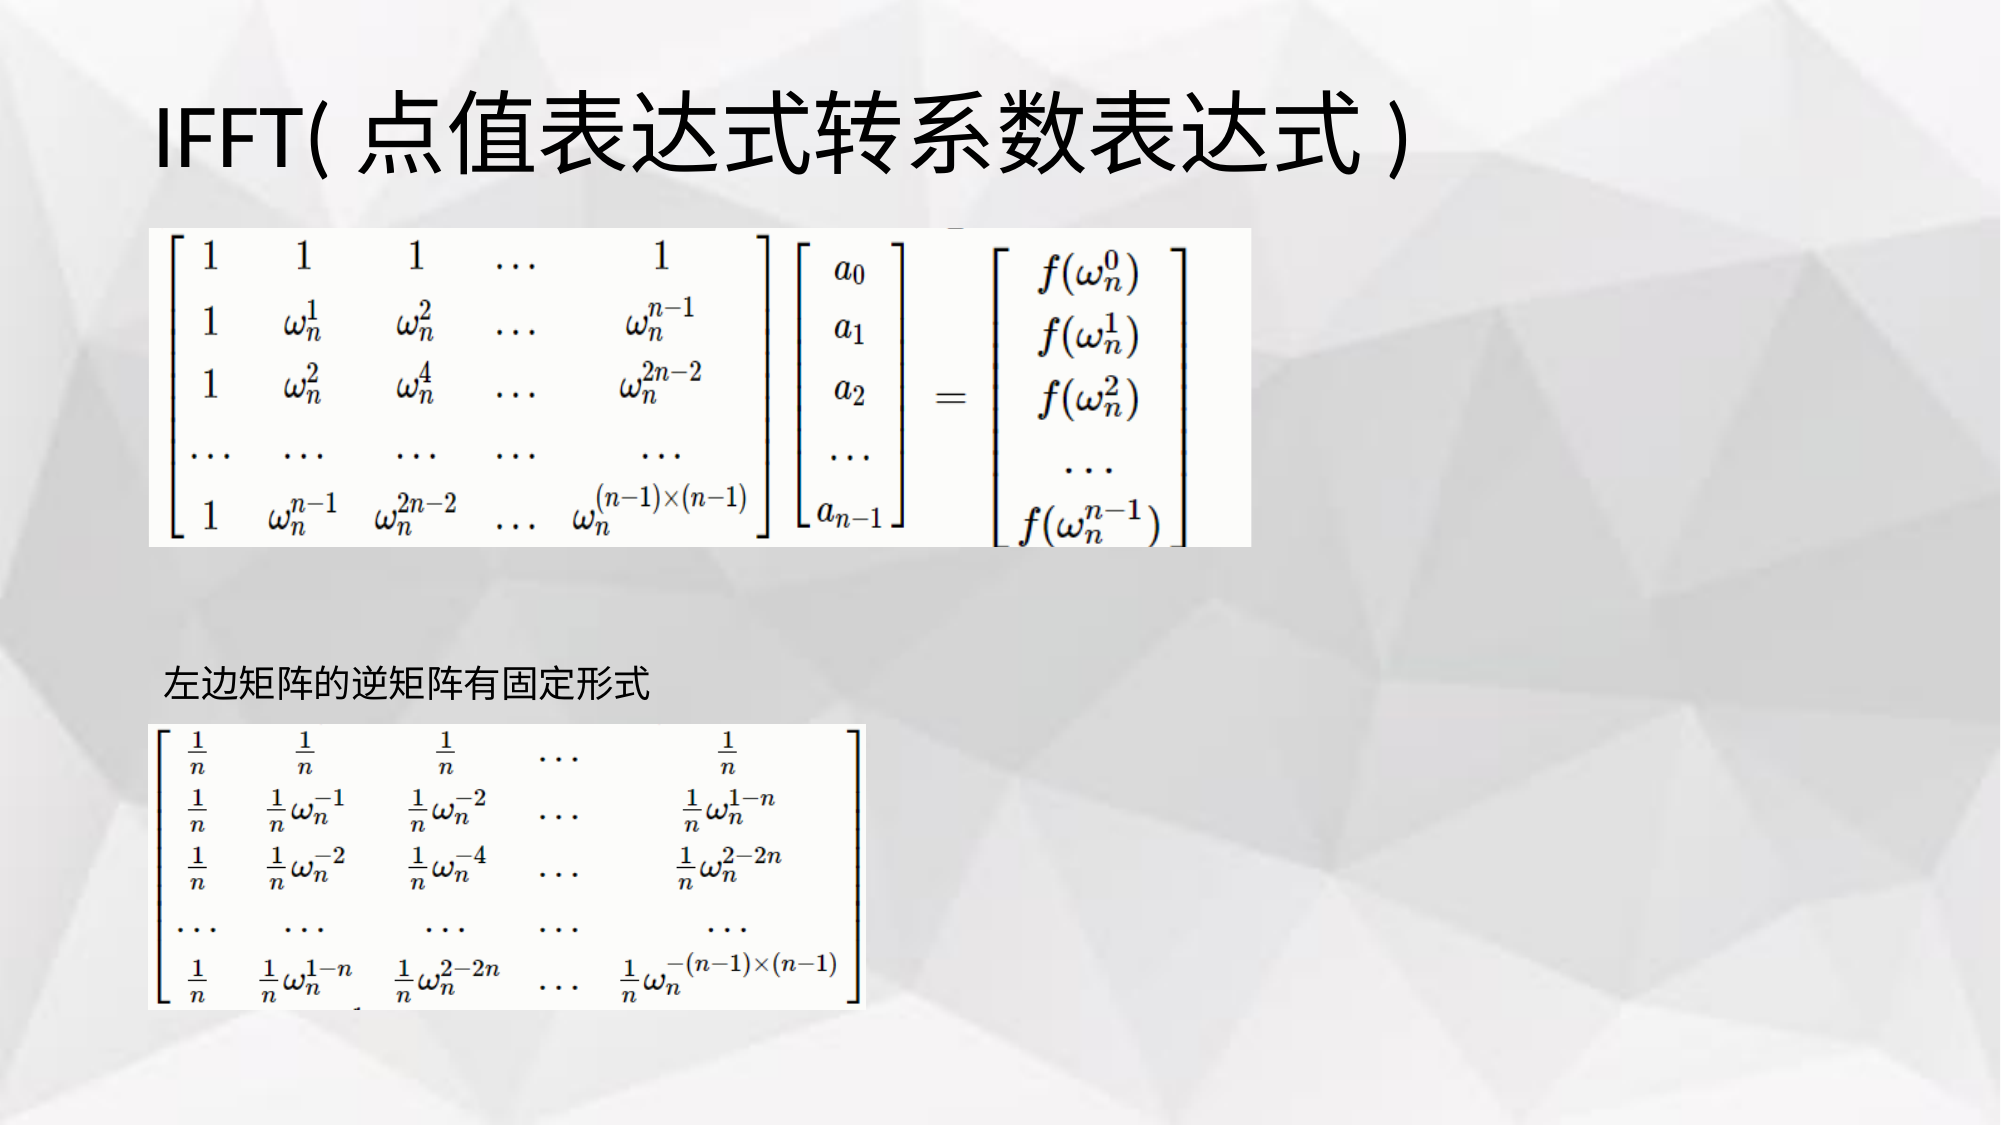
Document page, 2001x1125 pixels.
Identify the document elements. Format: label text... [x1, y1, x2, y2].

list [935, 228, 1252, 547]
picture [0, 0, 2001, 1125]
title IFFT(点值表达式转系数表达式) [137, 28, 1863, 247]
text_box 左边矩阵的逆矩阵有固定形式 [148, 652, 756, 713]
